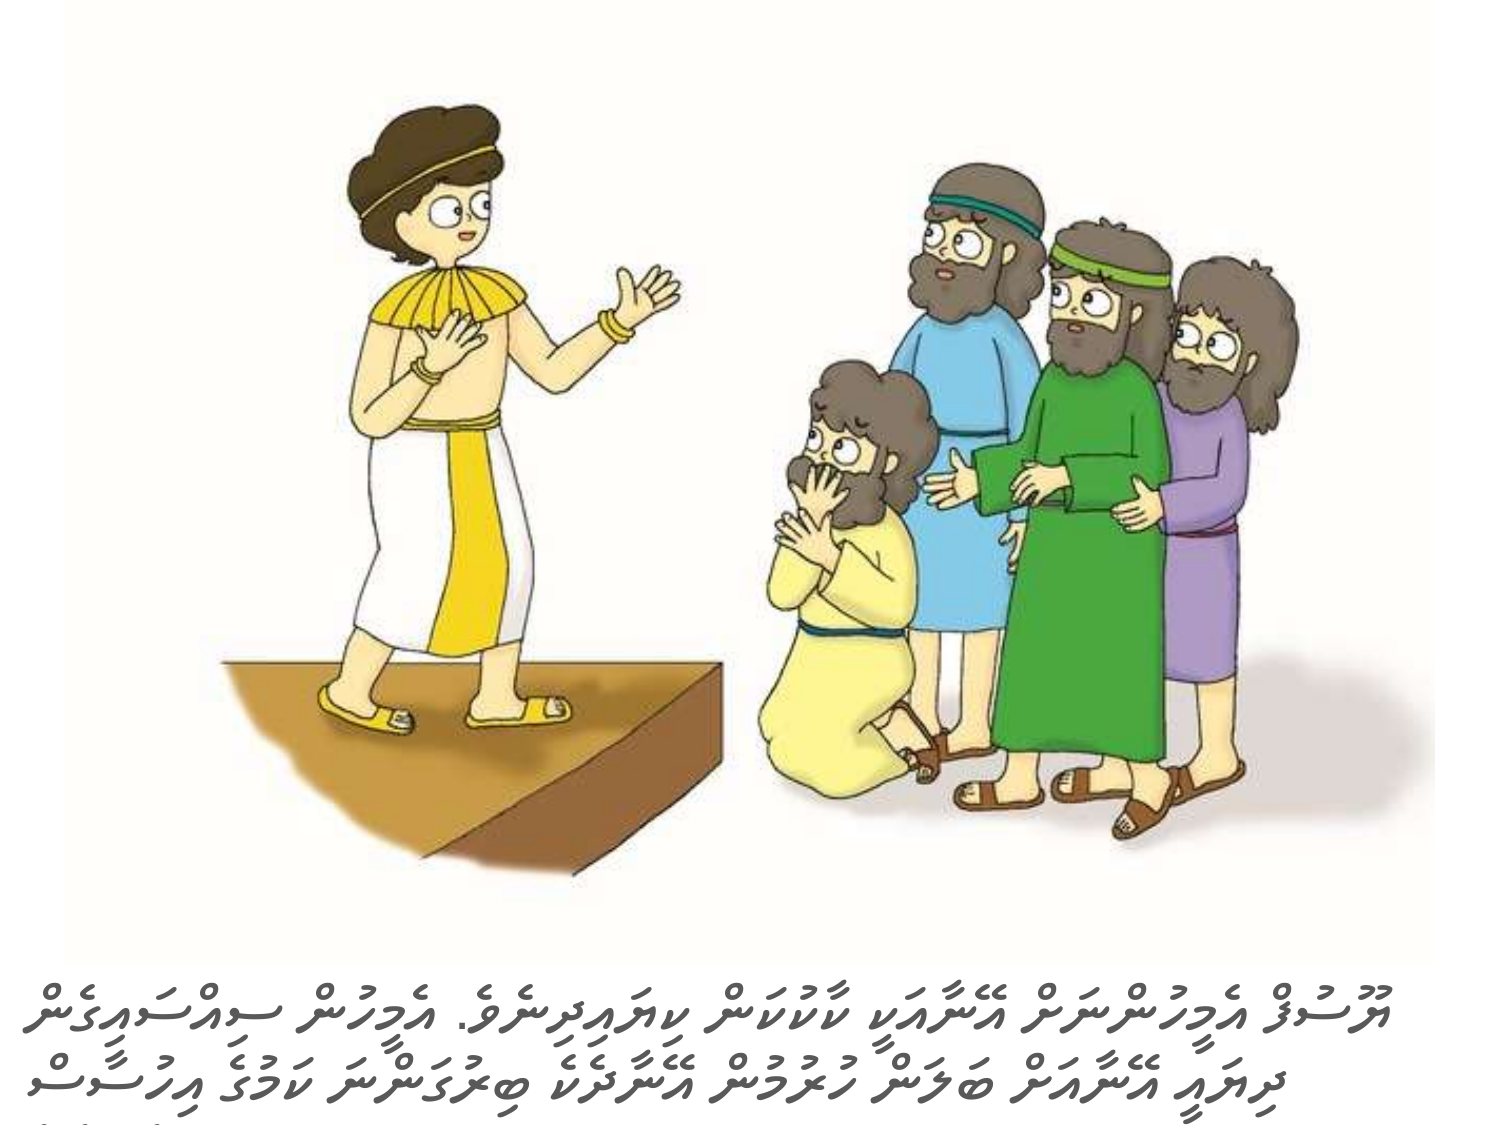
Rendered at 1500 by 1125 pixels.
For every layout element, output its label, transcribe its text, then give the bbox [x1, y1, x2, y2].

text_box ޔޫސުފް އެމީހުންނަށް އޭނާއަކީ ކާކުކަން ކިޔައިދިނެވެ. އެމީހުން ސިއްސައިގެން ދިޔައީ އޭނާއަށް ބަލަން ހުރުމުން އޭނާދެކެ ބިރުގަންނަ ކަމުގެ އިހުސާސް ކުރެވުނެވެ [11, 964, 1498, 1125]
picture [64, 0, 1436, 965]
